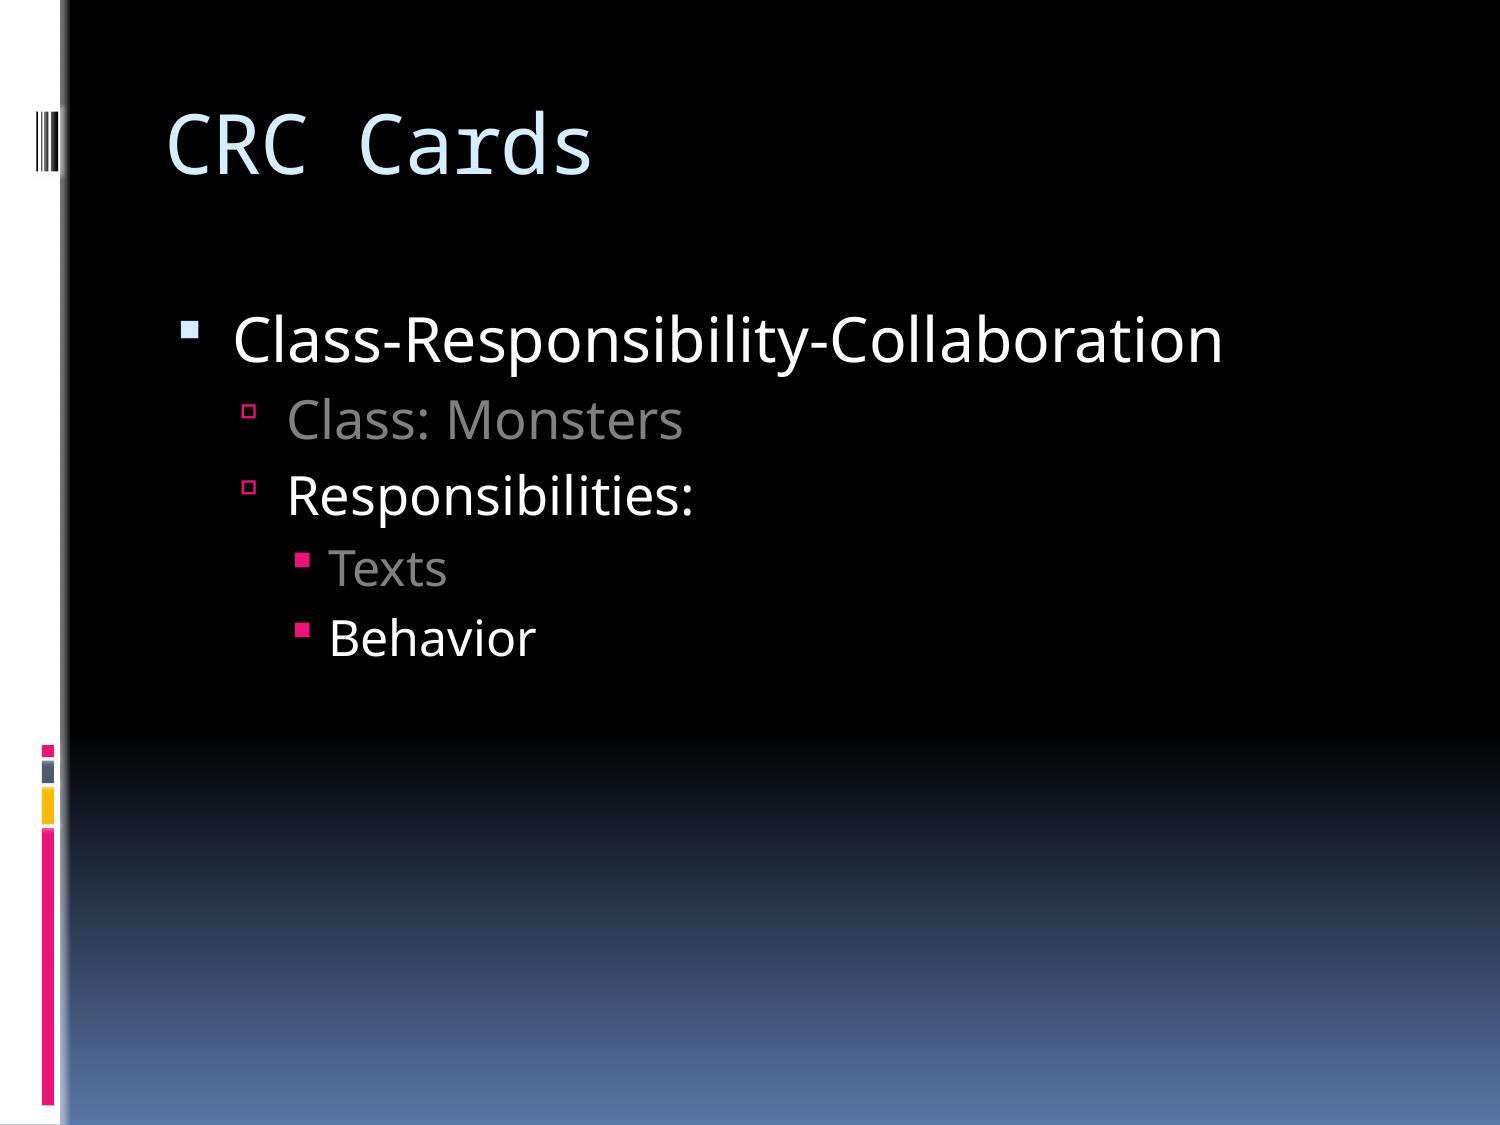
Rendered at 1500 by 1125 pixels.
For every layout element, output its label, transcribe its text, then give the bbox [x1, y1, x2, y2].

list Class-Responsibility-Collaboration Class: Monsters Responsibilities: Texts Behavior [150, 292, 1425, 1043]
title CRC Cards [150, 83, 1425, 234]
